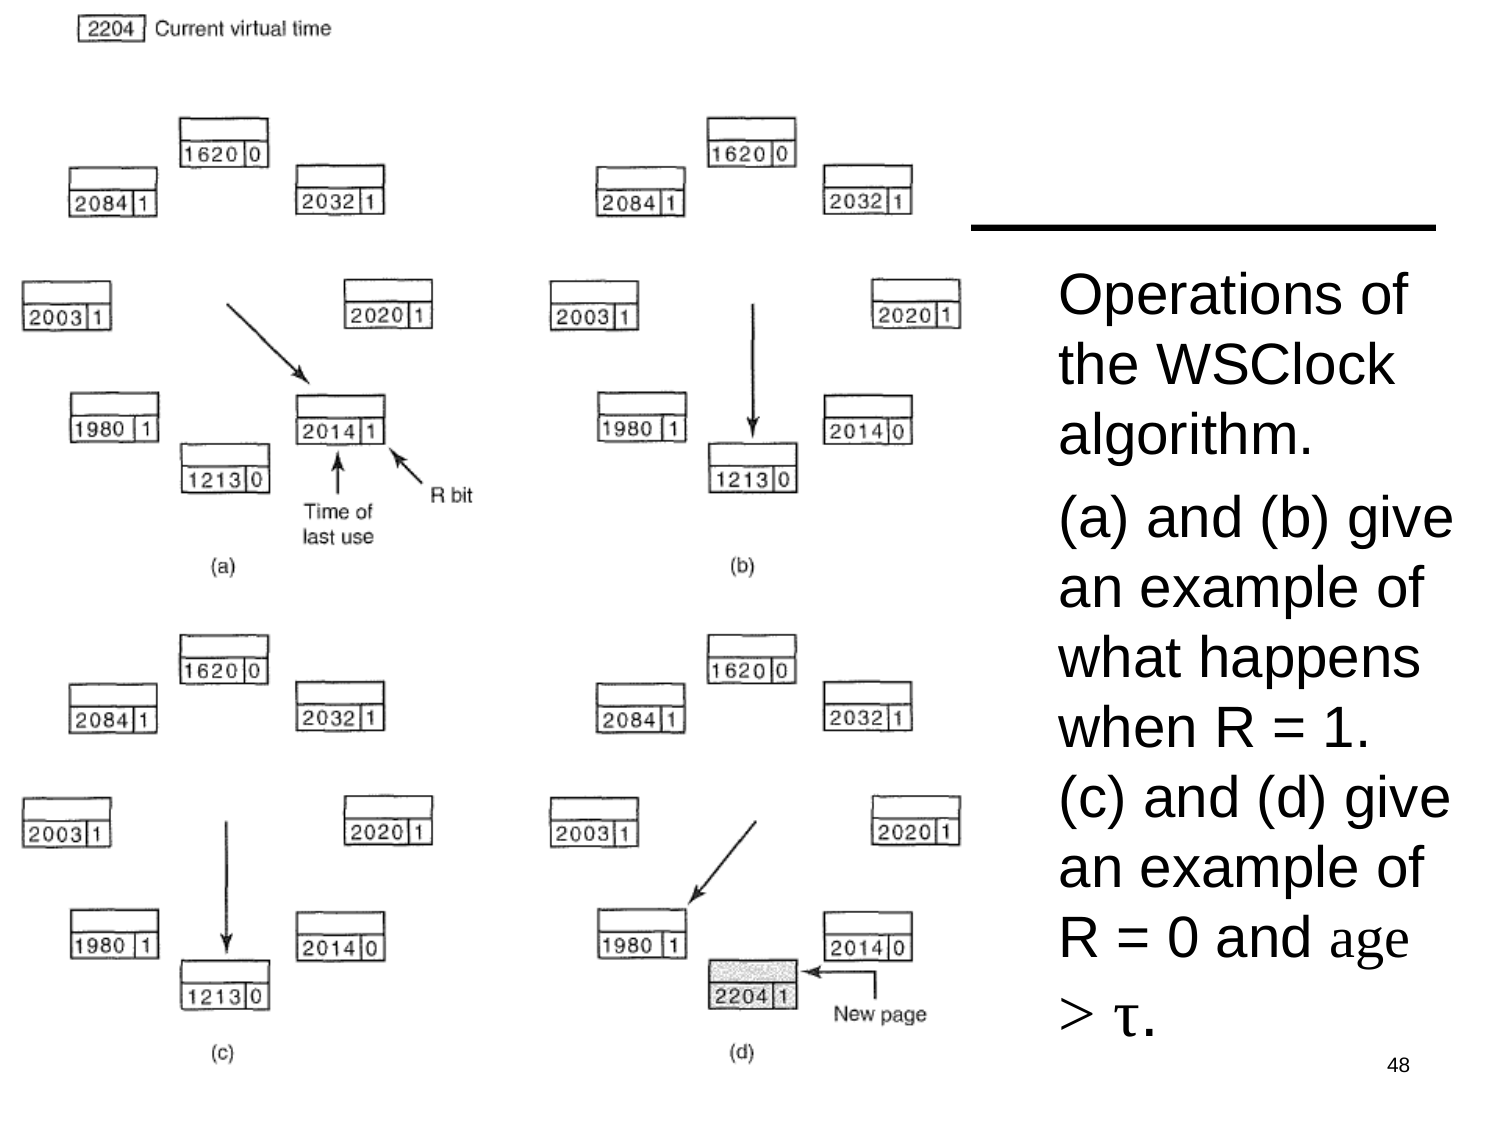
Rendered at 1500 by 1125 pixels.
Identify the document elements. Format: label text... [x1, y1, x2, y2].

text_box Operations of the WSClock algorithm. (a) and (b) give an example of what happens when R = 1. (c) and (d) give an example of R = 0 and age > τ. [974, 248, 1471, 1057]
picture [0, 0, 971, 1071]
slide_number 47 [1112, 1057, 1426, 1120]
